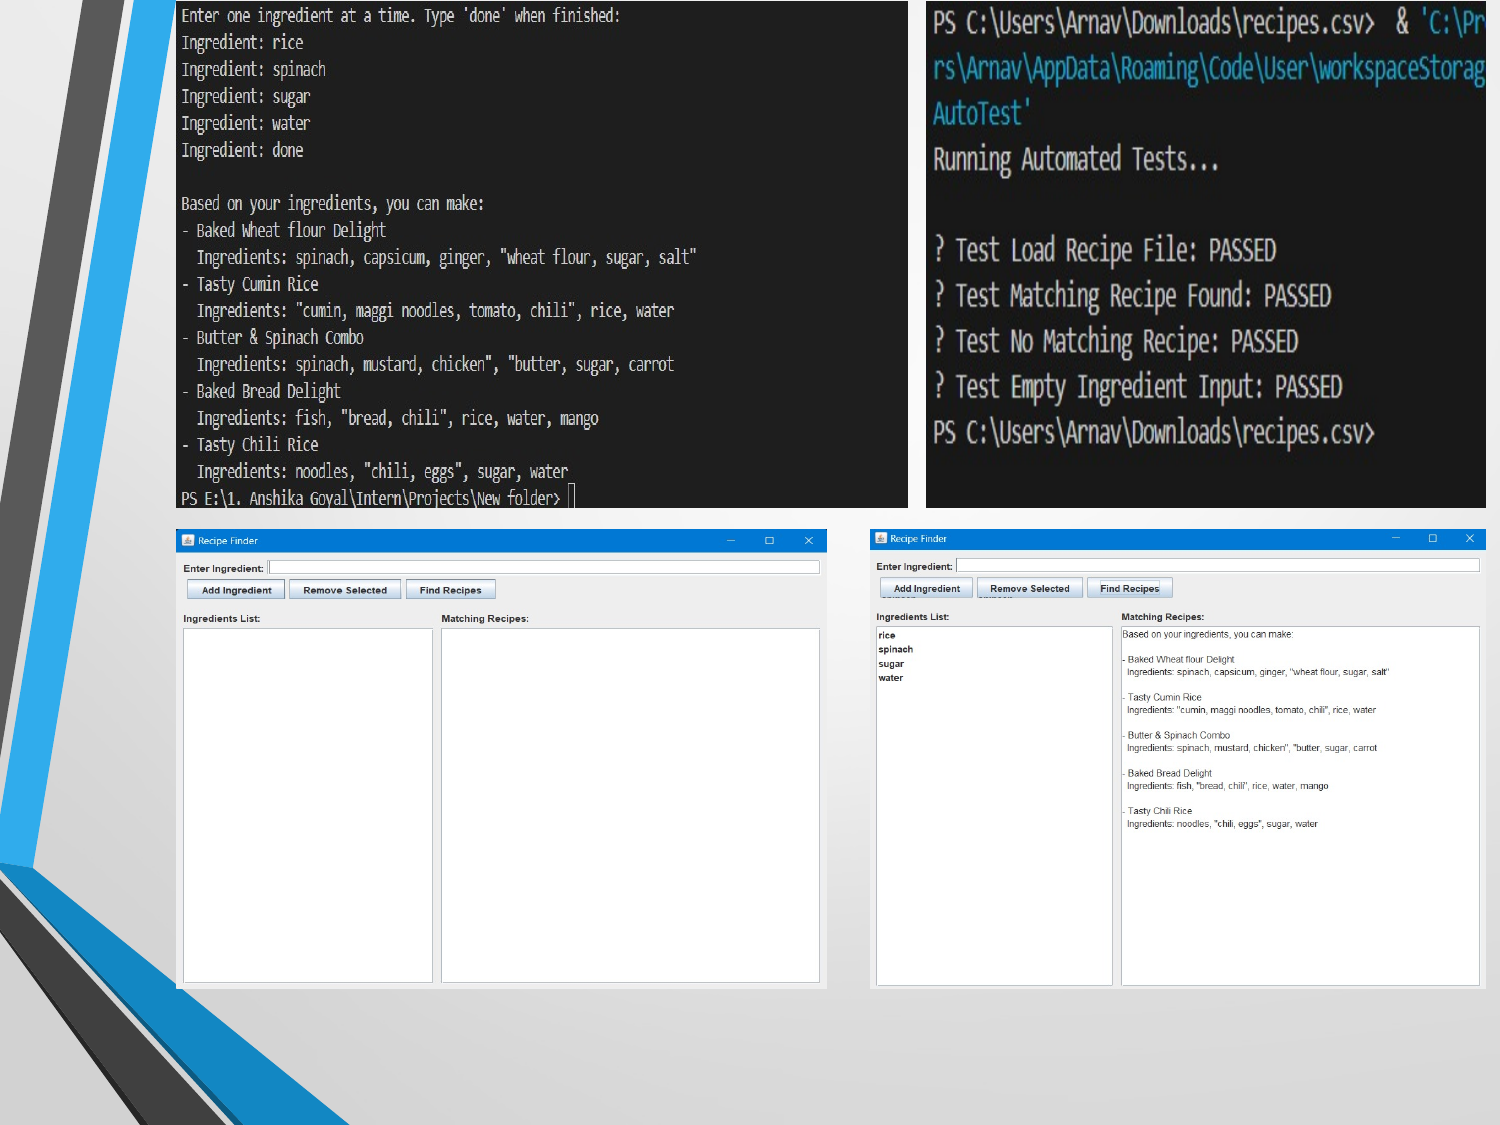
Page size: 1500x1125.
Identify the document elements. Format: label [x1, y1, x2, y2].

picture [176, 0, 909, 509]
picture [176, 529, 827, 989]
picture [869, 529, 1486, 989]
picture [926, 0, 1486, 509]
